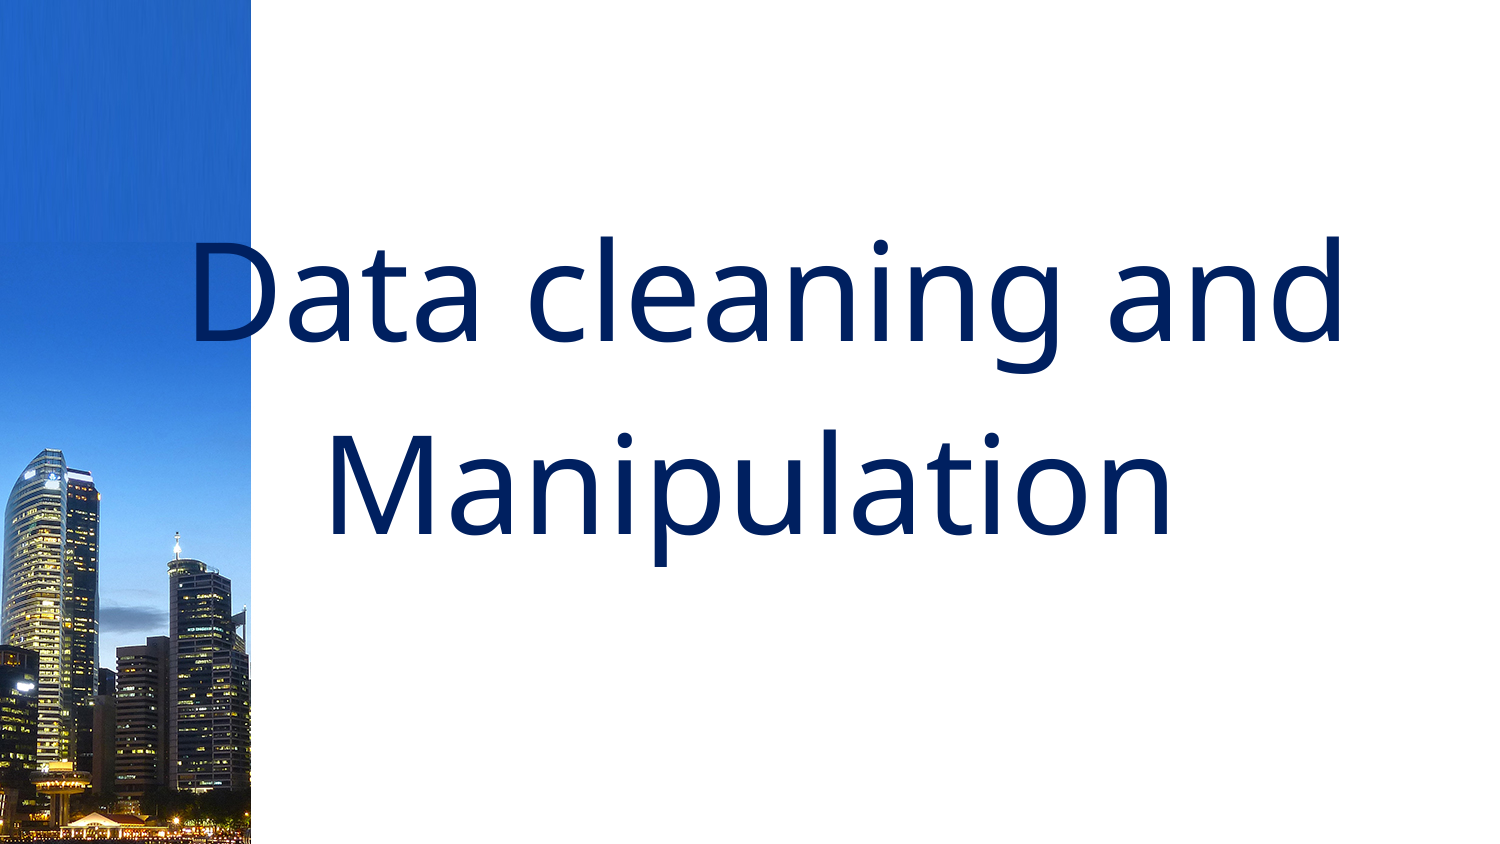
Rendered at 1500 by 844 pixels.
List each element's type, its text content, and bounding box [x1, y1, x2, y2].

picture [0, 0, 1500, 844]
list Data cleaning and Manipulation [75, 196, 1425, 754]
